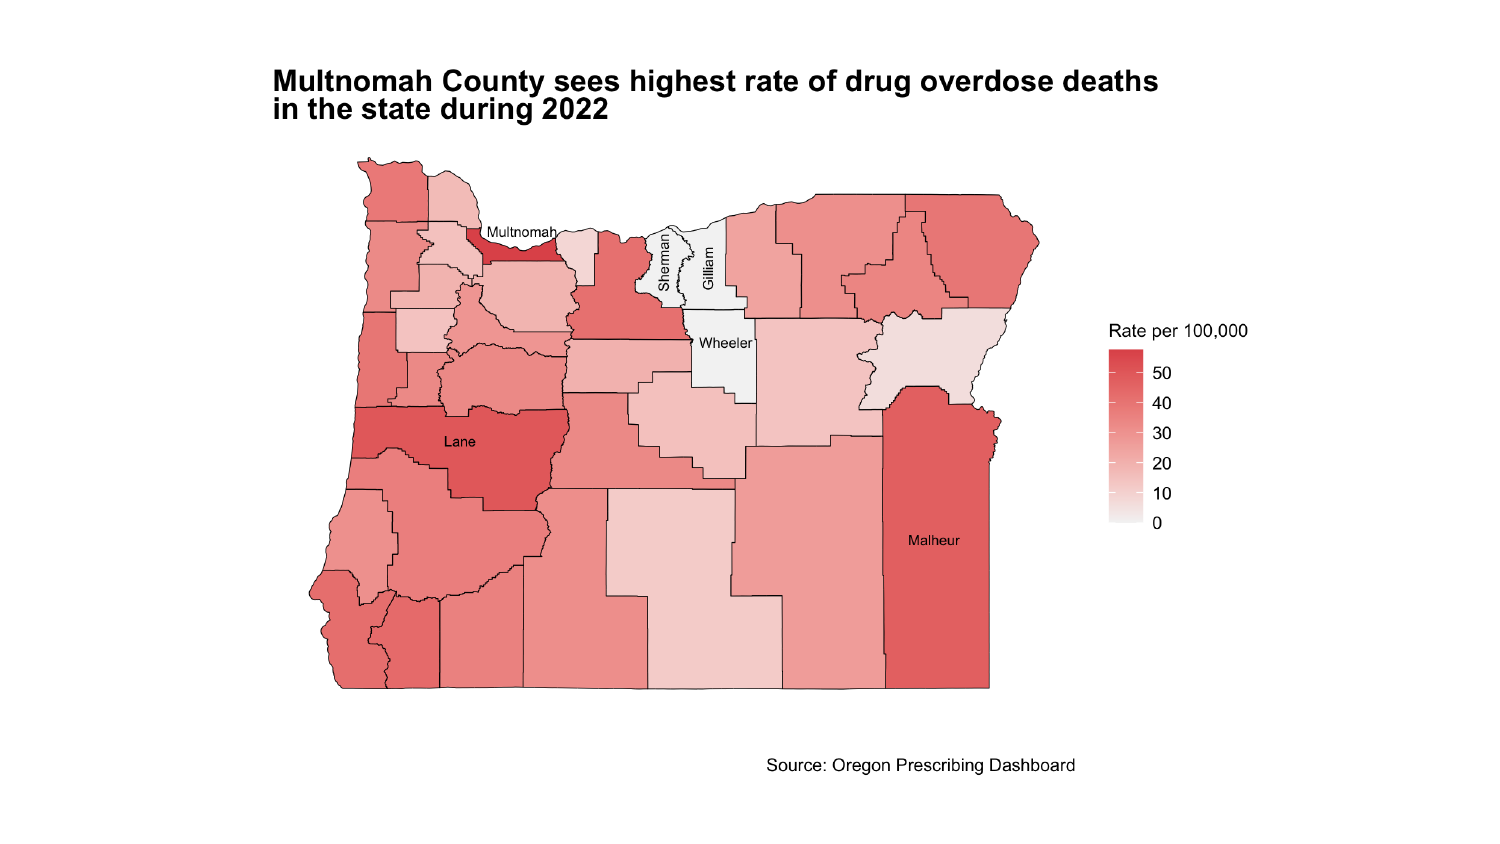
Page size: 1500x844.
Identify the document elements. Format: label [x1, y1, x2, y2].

picture [230, 24, 1270, 819]
